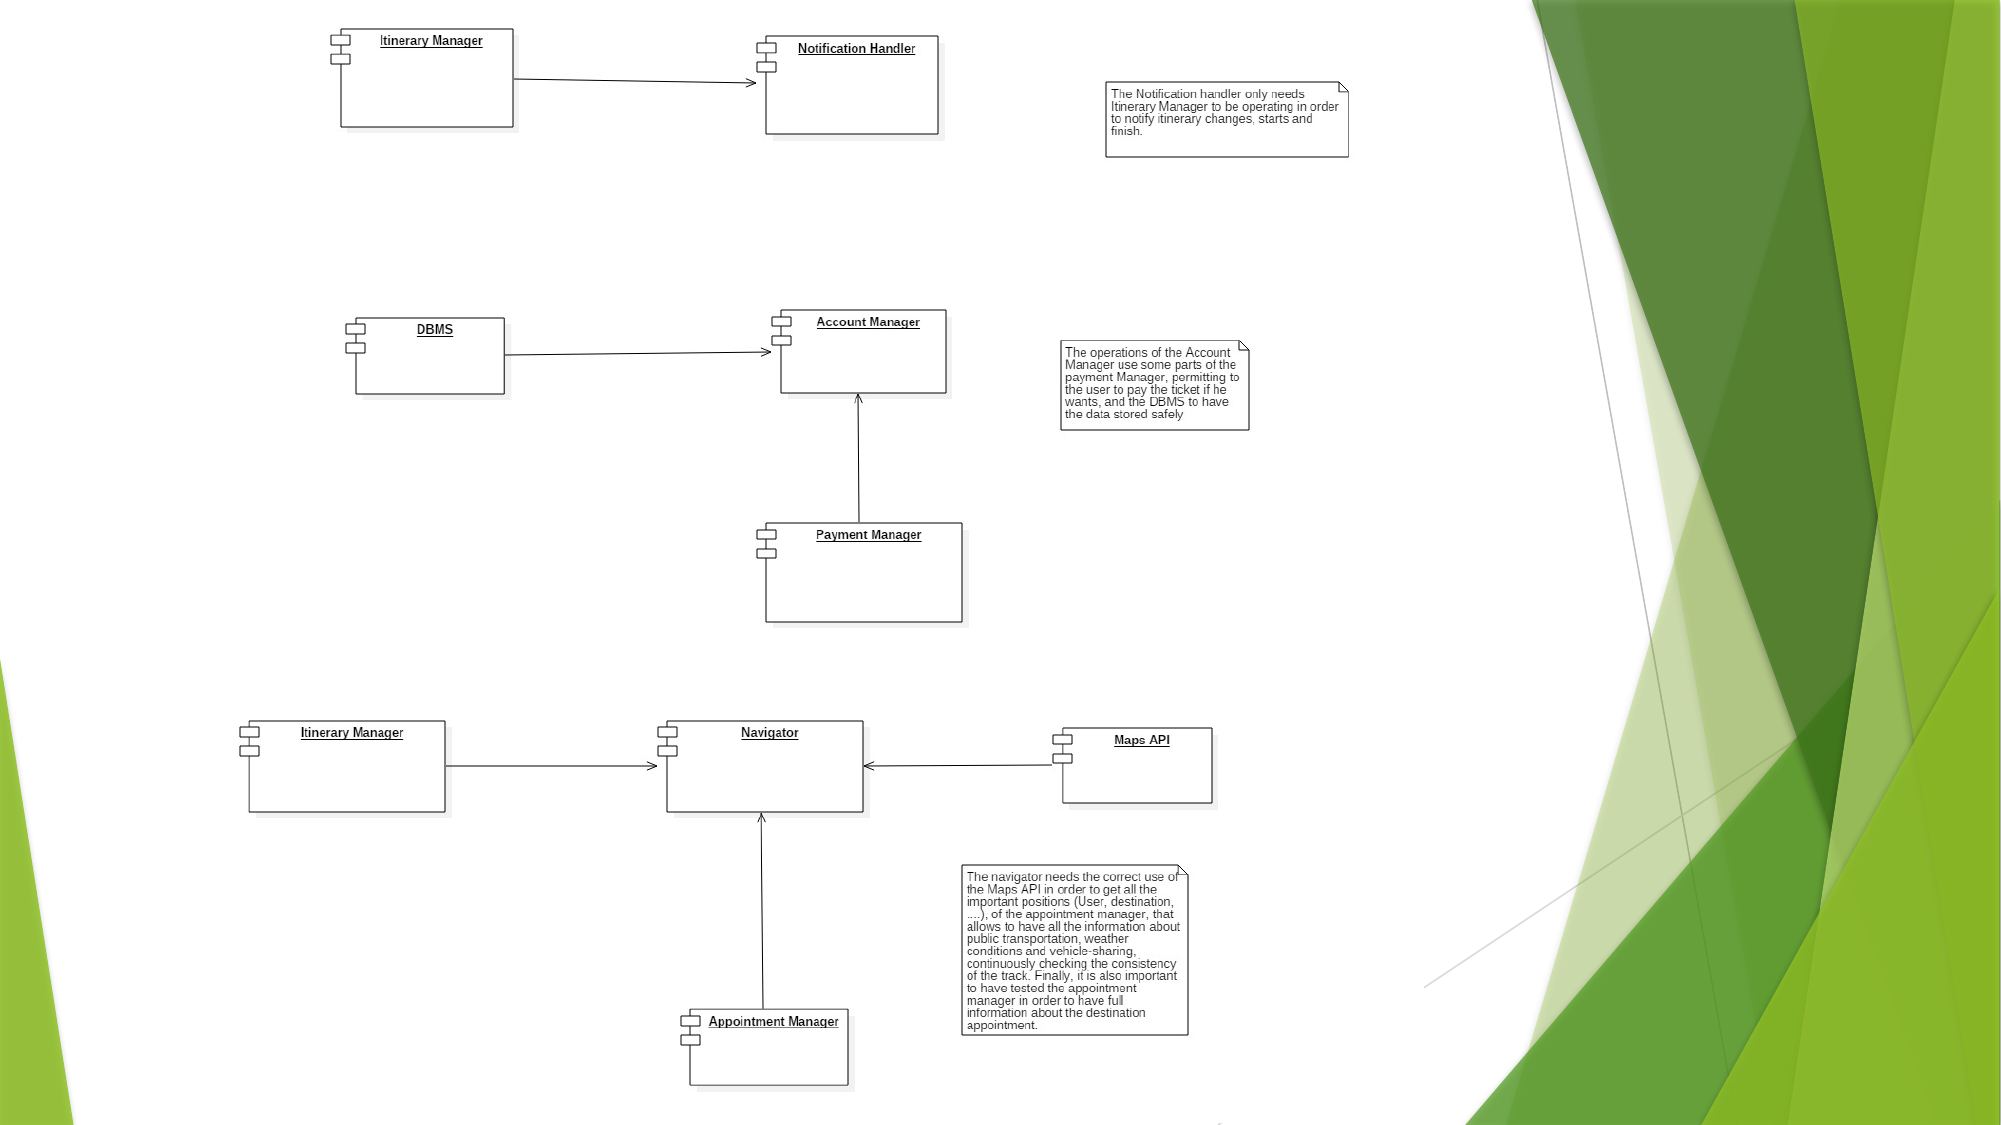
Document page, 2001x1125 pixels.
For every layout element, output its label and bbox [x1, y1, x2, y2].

list [229, 0, 1425, 1123]
